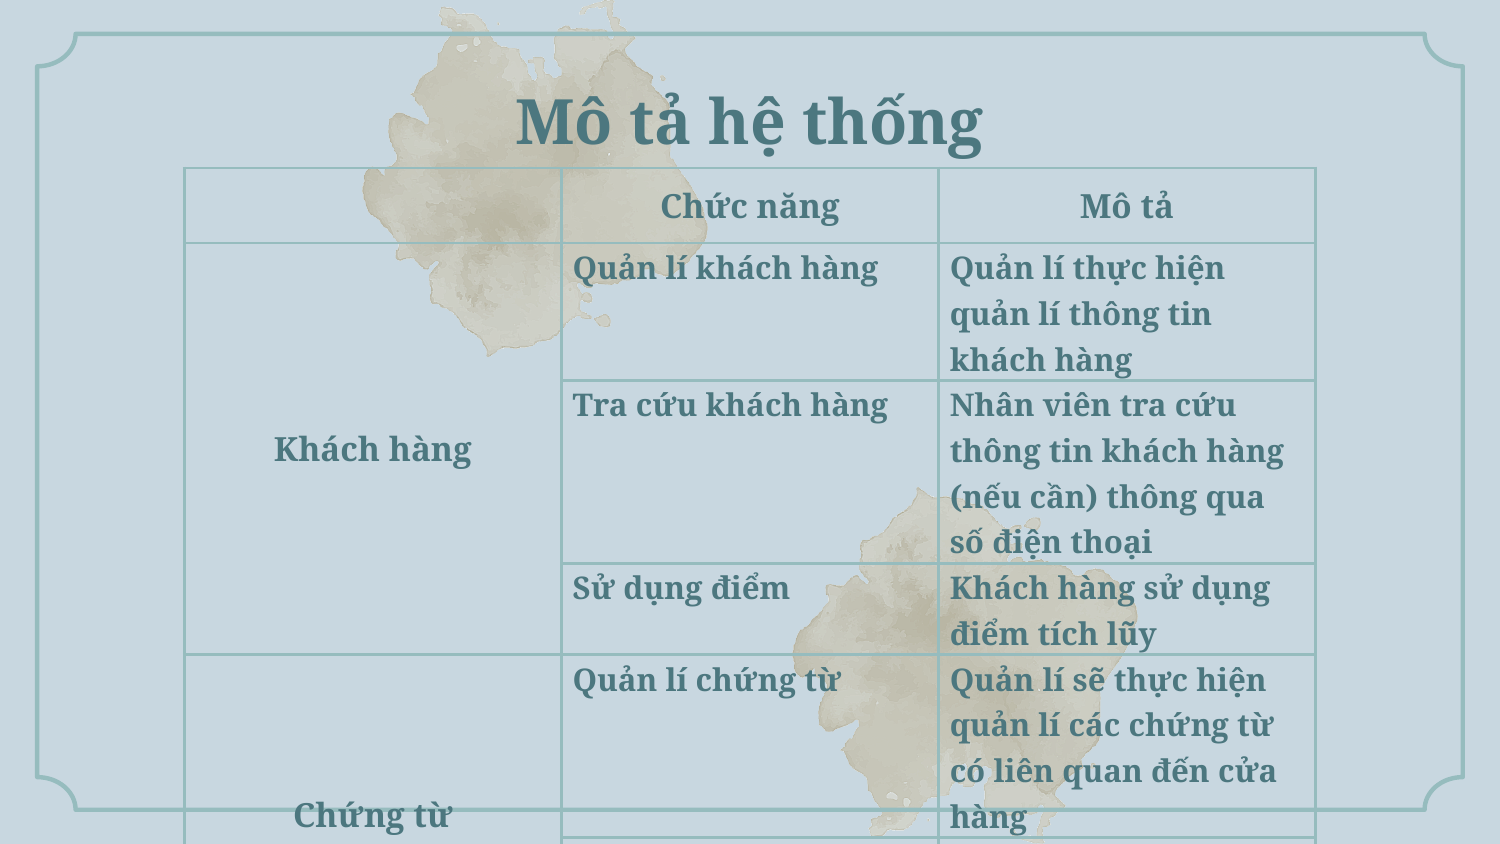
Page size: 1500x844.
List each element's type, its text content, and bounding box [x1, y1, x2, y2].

table_header [186, 169, 560, 242]
table_cell Quản lí thực hiện quản lí thông tin khách hàng [940, 244, 1314, 379]
table_cell Xuất chứng từ [563, 839, 937, 844]
table_cell Quản lí sẽ thực hiện quản lí các chứng từ có liên quan đến cửa hàng [940, 656, 1314, 836]
table_cell Khách hàng [186, 244, 560, 653]
table_cell Tra cứu khách hàng [563, 382, 937, 562]
table_cell Quản lí khách hàng [563, 244, 937, 379]
table_cell Khách hàng sử dụng điểm tích lũy [940, 565, 1314, 653]
table_header Chức năng [563, 169, 937, 242]
table_cell Nhân viên tra cứu thông tin khách hàng (nếu cần) thông qua số điện thoại [940, 382, 1314, 562]
table_header Mô tả [940, 169, 1314, 242]
table_cell Quản lí chứng từ [563, 656, 937, 836]
table_cell Sử dụng điểm [563, 565, 937, 653]
title Mô tả hệ thống [117, 89, 1383, 150]
table_cell Chứng từ [186, 656, 560, 844]
table_cell Quản lí sử dụng chức năng này để in chứng từ nếu cần [940, 839, 1314, 844]
